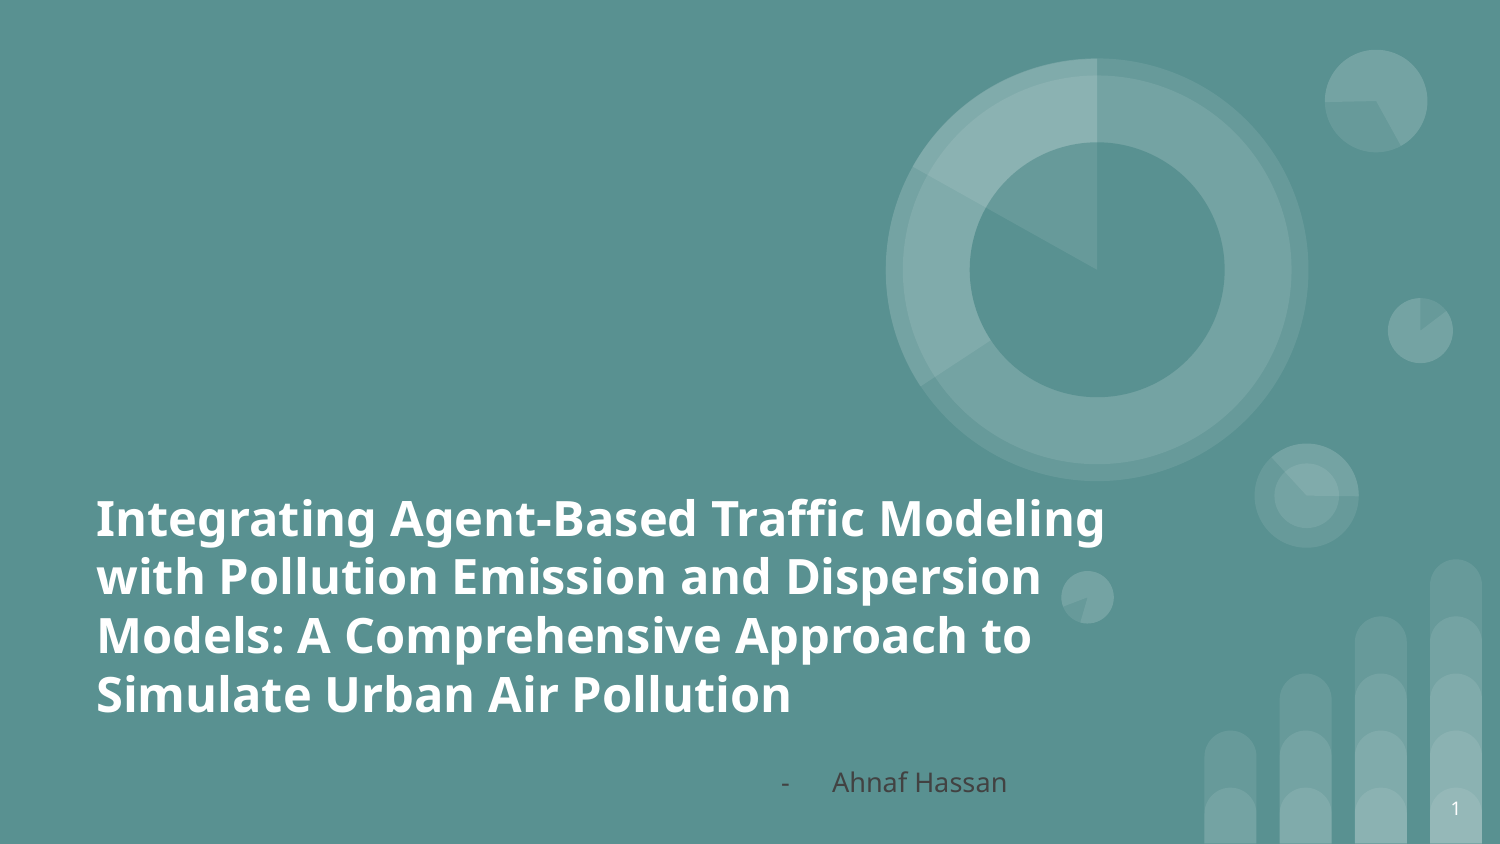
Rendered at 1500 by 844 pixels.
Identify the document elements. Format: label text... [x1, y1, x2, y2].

title Integrating Agent-Based Traffic Modeling with Pollution Emission and Dispersion Models: A Comprehensive Approach to Simulate Urban Air Pollution [81, 451, 1159, 759]
text_box Ahnaf Hassan [742, 750, 1444, 813]
slide_number ‹#› [1386, 777, 1477, 842]
